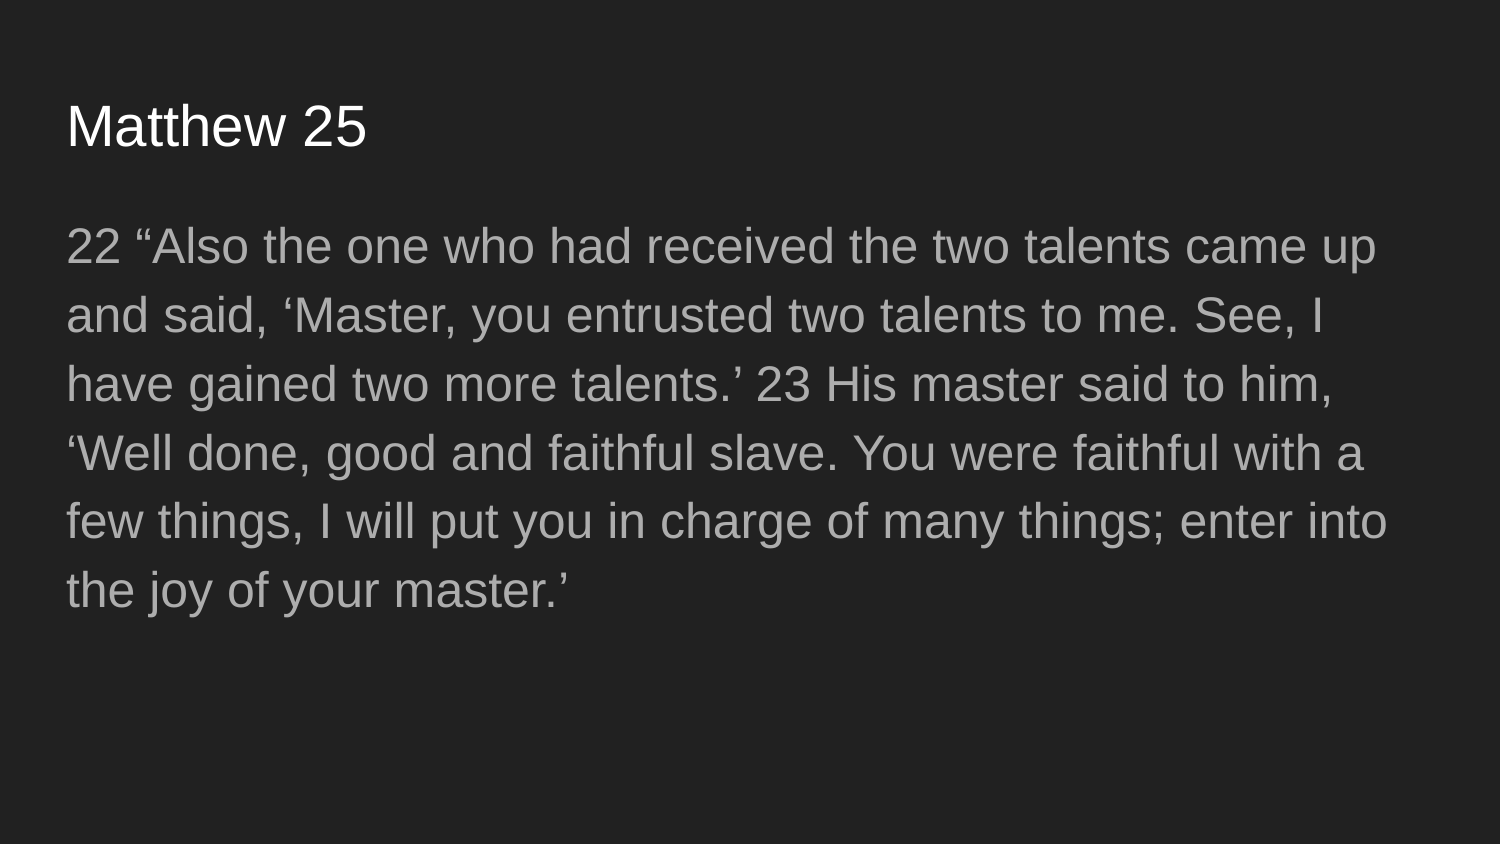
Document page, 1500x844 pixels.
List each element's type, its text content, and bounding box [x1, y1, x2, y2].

title Matthew 25 [51, 72, 1449, 167]
list 22 “Also the one who had received the two talents came up and said, ‘Master, you entrusted two talents to me. See, I have gained two more talents.’ 23 His master said to him, ‘Well done, good and faithful slave. You were faithful with a few things, I will put you in charge of many things; enter into the joy of your master.’ [51, 189, 1449, 750]
